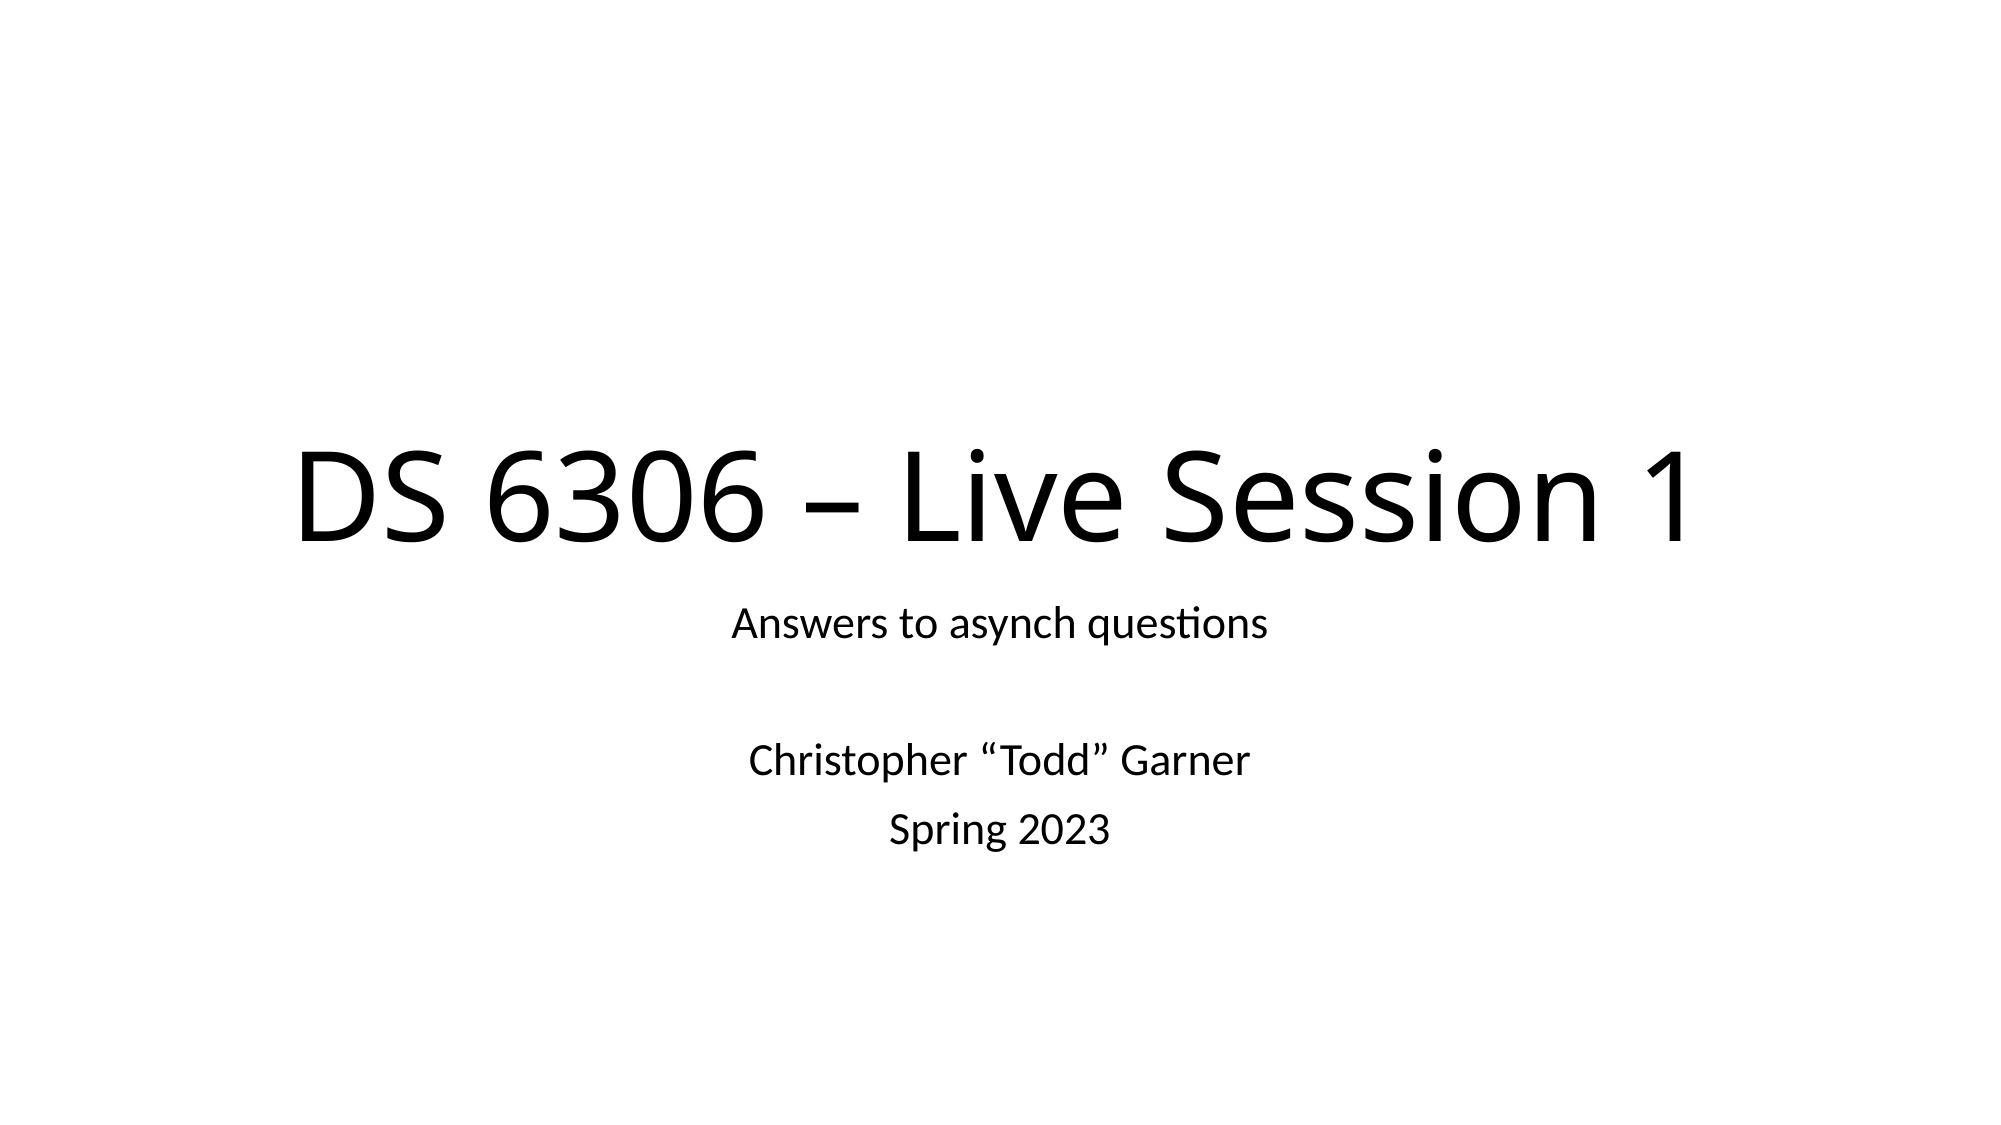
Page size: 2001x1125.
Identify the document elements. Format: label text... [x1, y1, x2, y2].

subtitle Answers to asynch questions Christopher “Todd” Garner Spring 2023 [249, 590, 1750, 863]
title DS 6306 – Live Session 1 [249, 184, 1750, 576]
